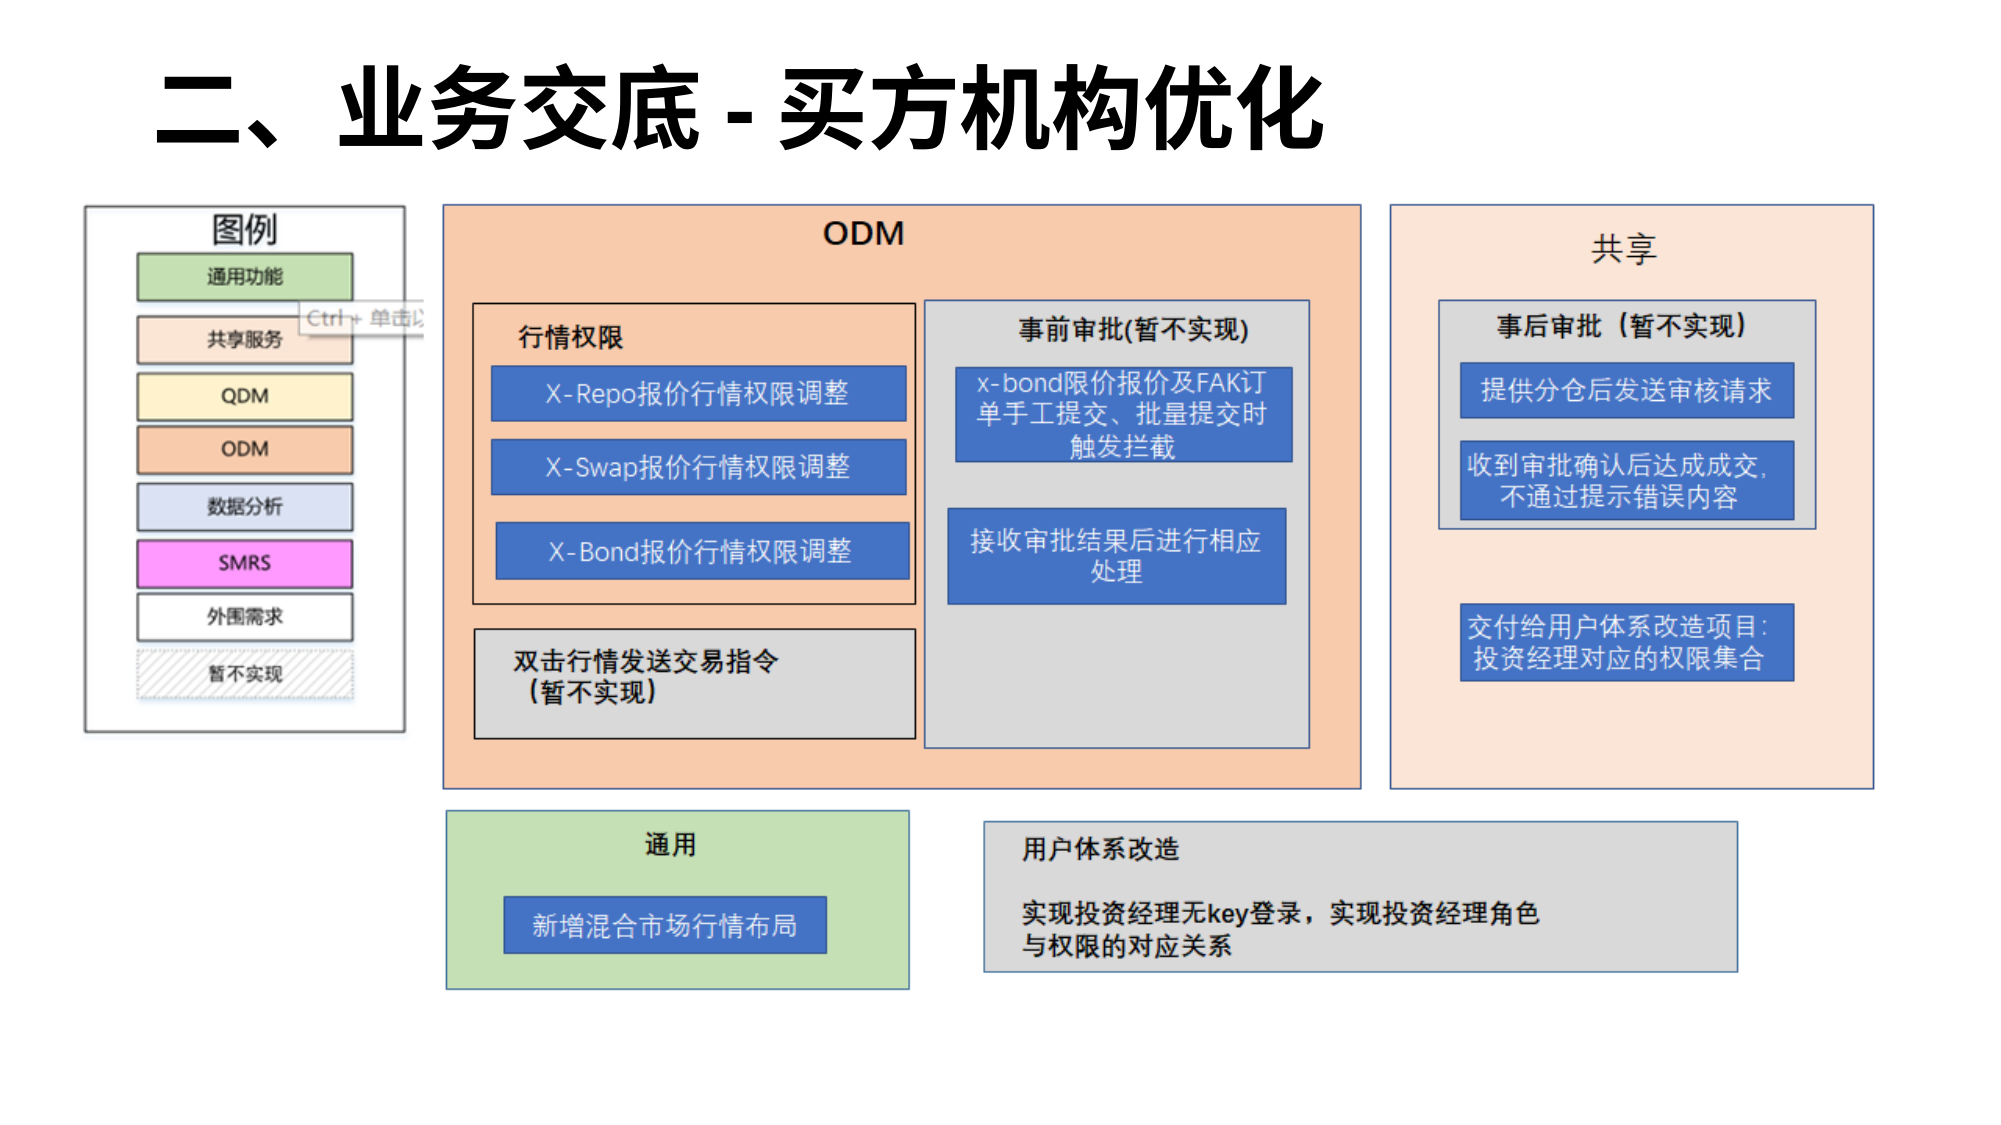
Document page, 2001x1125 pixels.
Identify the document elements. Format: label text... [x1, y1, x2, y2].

picture [62, 184, 1884, 1020]
title 二、业务交底-买方机构优化 [137, 4, 1863, 184]
